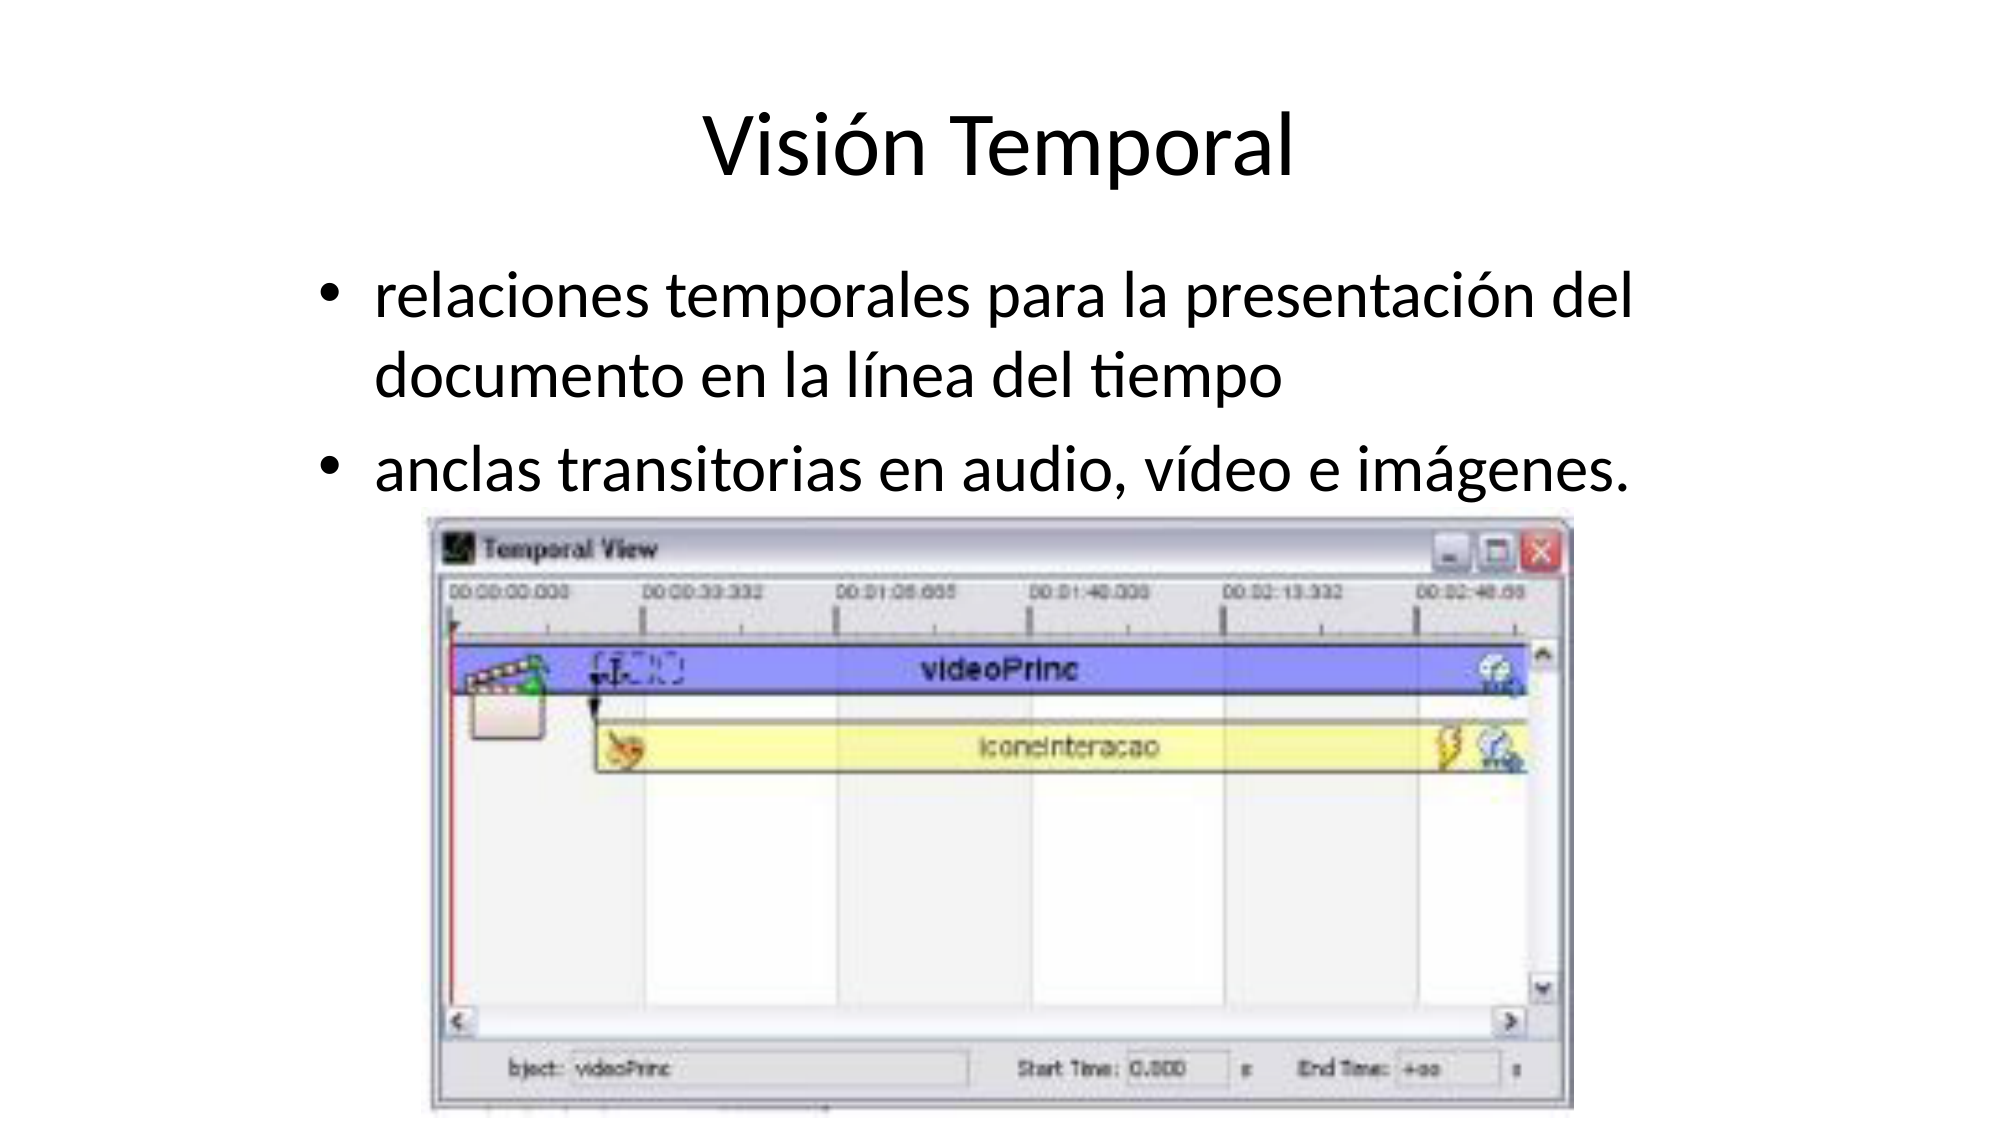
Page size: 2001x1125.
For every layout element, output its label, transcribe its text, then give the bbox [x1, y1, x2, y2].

list relaciones temporales para la presentación del documento en la línea del tiempo anclas transitorias en audio, vídeo e imágenes. [303, 243, 1721, 1005]
title Visión Temporal [99, 45, 1900, 233]
picture [420, 507, 1574, 1118]
